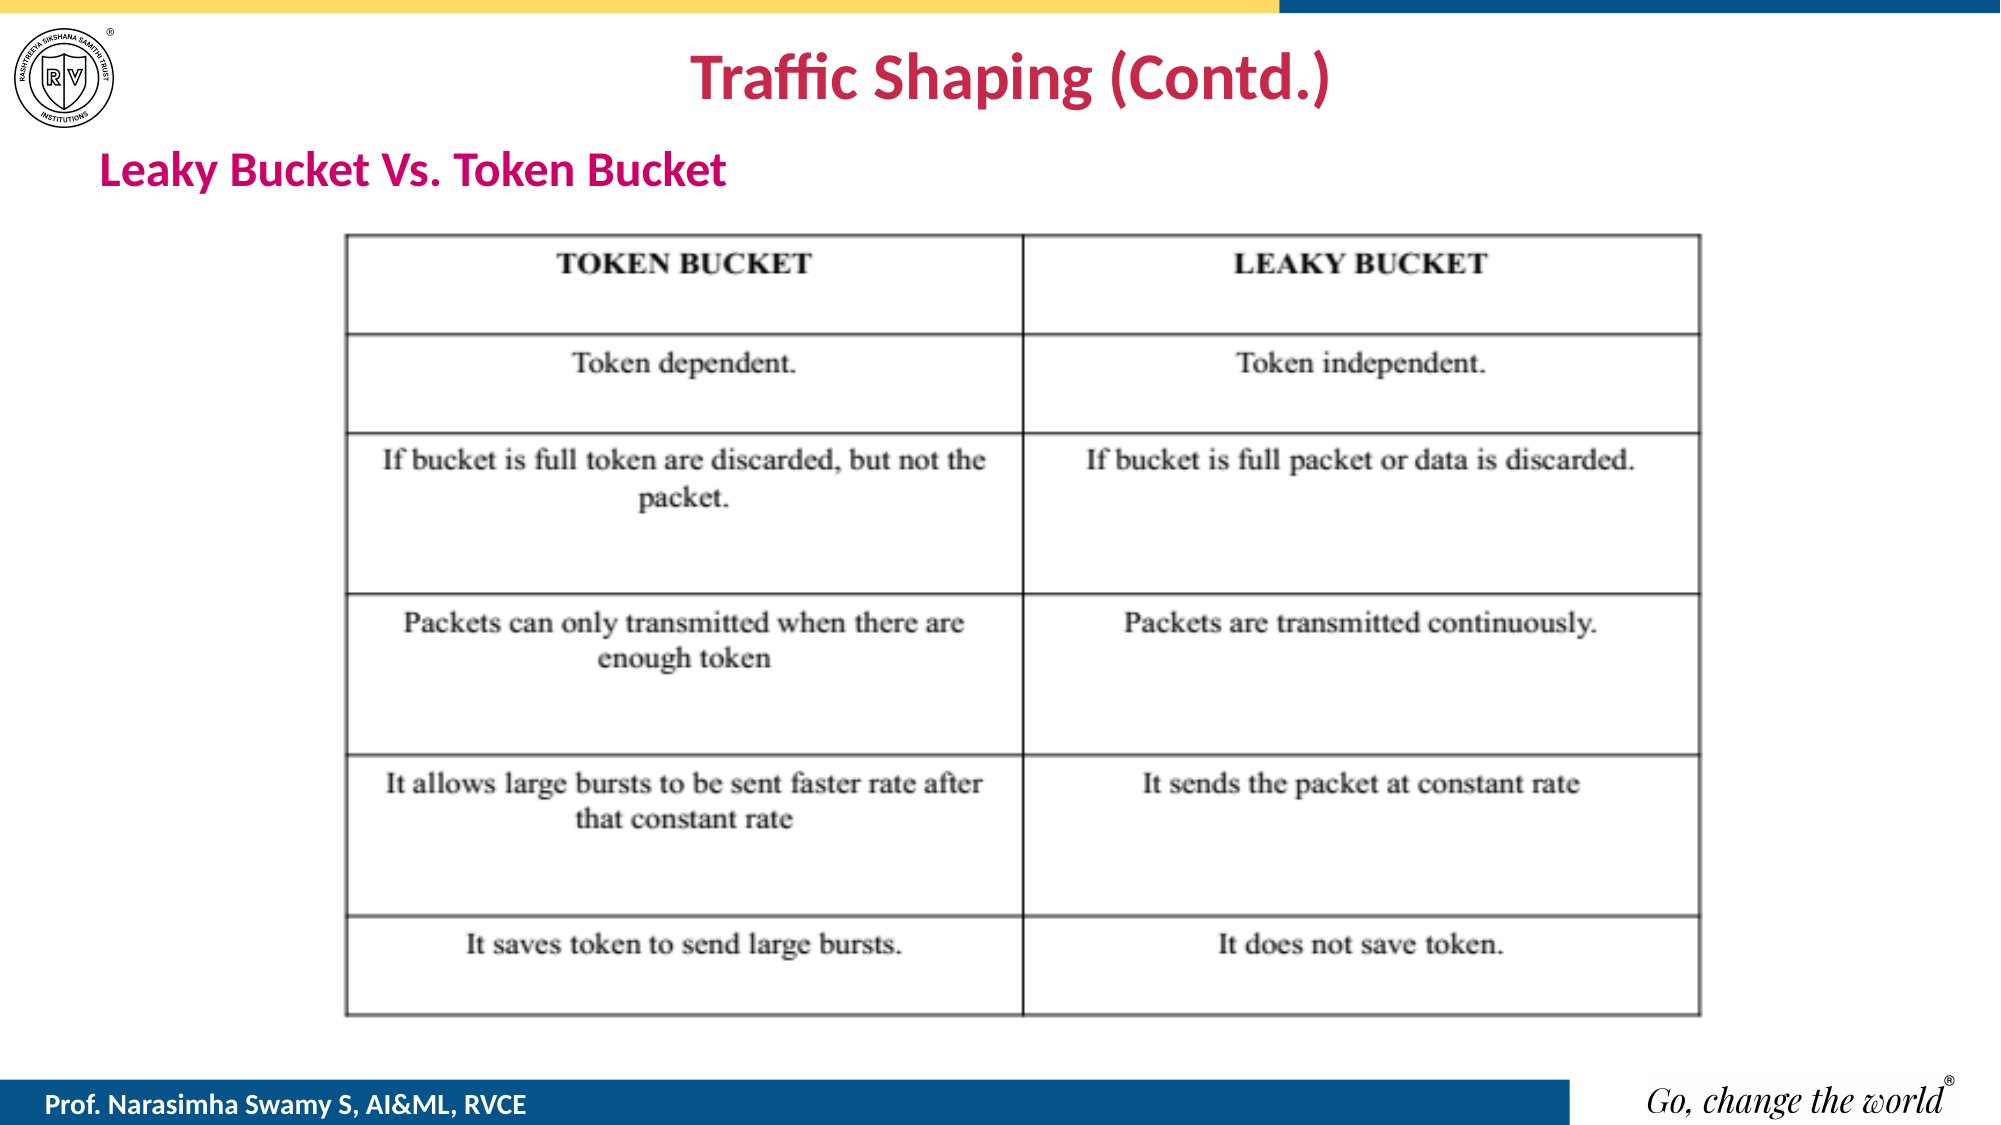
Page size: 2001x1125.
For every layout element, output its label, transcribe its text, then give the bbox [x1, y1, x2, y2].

picture [340, 230, 1710, 1029]
picture [1644, 1073, 1956, 1122]
title Traffic Shaping (Contd.) [137, 27, 1887, 128]
text_box Leaky Bucket Vs. Token Bucket [84, 128, 1932, 204]
picture [14, 28, 114, 128]
